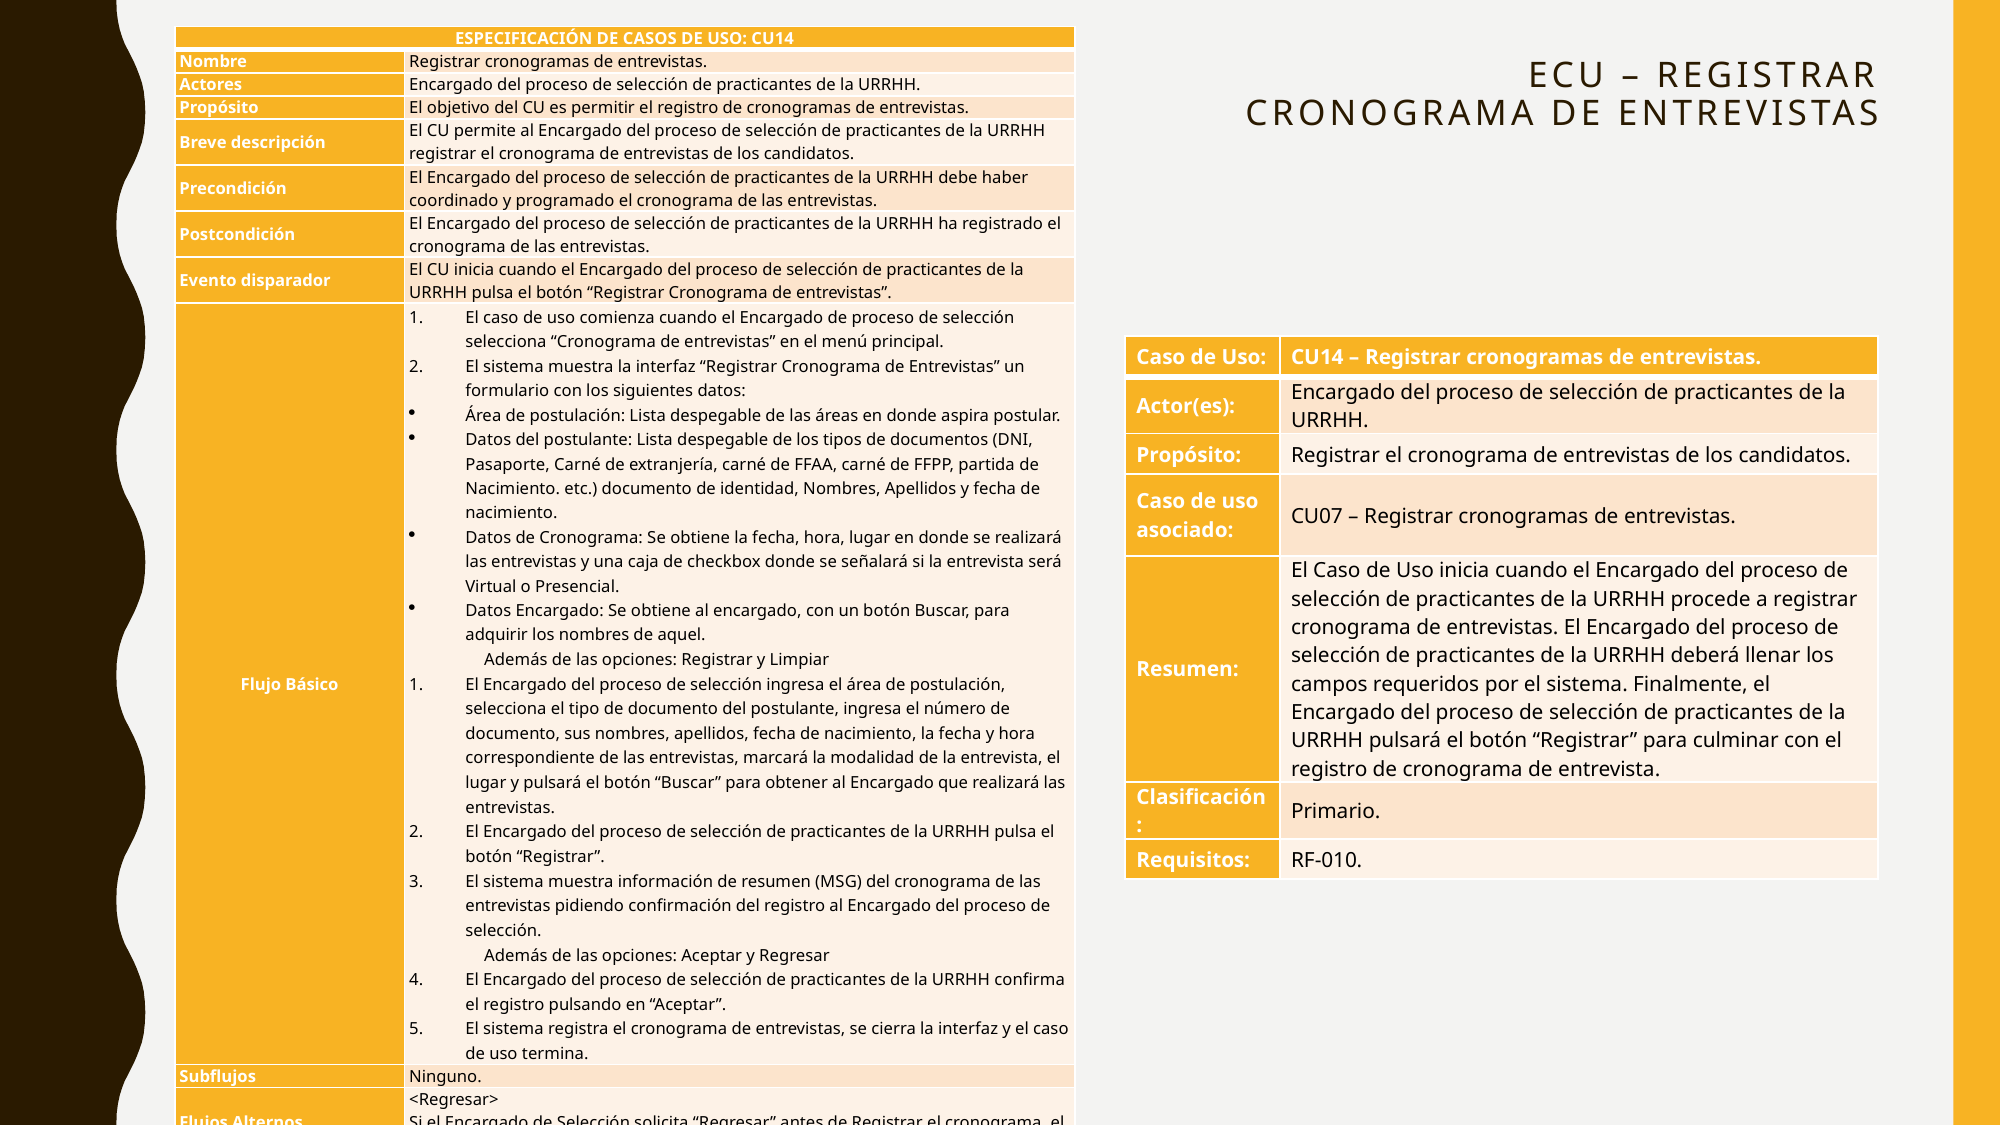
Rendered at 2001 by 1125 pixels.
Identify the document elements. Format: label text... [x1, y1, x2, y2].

table_header CU14 – Registrar cronogramas de entrevistas. [1281, 337, 1877, 374]
table_cell Nombre [176, 52, 404, 72]
table_cell El CU inicia cuando el Encargado del proceso de selección de practicantes de la URRHH pulsa el botón “Registrar Cronograma de entrevistas”. [405, 258, 1074, 302]
table_cell El Encargado del proceso de selección de practicantes de la URRHH ha registrado el cronograma de las entrevistas. [405, 212, 1074, 256]
table_cell Actores [176, 74, 404, 95]
table_cell Propósito: [1126, 434, 1279, 473]
table_header Caso de Uso: [1126, 337, 1279, 374]
table_cell Subflujos [176, 1065, 404, 1087]
table_cell Evento disparador [176, 258, 404, 302]
table_cell El objetivo del CU es permitir el registro de cronogramas de entrevistas. [405, 97, 1074, 118]
table_cell Ninguno. [405, 1065, 1074, 1087]
table_header ESPECIFICACIÓN DE CASOS DE USO: CU14 [176, 27, 1074, 47]
table_cell El caso de uso comienza cuando el Encargado de proceso de selección selecciona “Cronograma de entrevistas” en el menú principal. El sistema muestra la interfaz “Registrar Cronograma de Entrevistas” un formulario con los siguientes datos: Área de postulación: Lista despegable de las áreas en donde aspira postular. Datos del postulante: Lista despegable de los tipos de documentos (DNI, Pasaporte, Carné de extranjería, carné de FFAA, carné de FFPP, partida de Nacimiento. etc.) documento de identidad, Nombres, Apellidos y fecha de nacimiento. Datos de Cronograma: Se obtiene la fecha, hora, lugar en donde se realizará las entrevistas y una caja de checkbox donde se señalará si la entrevista será Virtual o Presencial. Datos Encargado: Se obtiene al encargado, con un botón Buscar, para adquirir los nombres de aquel. Además de las opciones: Registrar y Limpiar El Encargado del proceso de selección ingresa el área de postulación, selecciona el tipo de documento del postulante, ingresa el número de documento, sus nombres, apellidos, fecha de nacimiento, la fecha y hora correspondiente de las entrevistas, marcará la modalidad de la entrevista, el lugar y pulsará el botón “Buscar” para obtener al Encargado que realizará las entrevistas. El Encargado del proceso de selección de practicantes de la URRHH pulsa el botón “Registrar”. El sistema muestra información de resumen (MSG) del cronograma de las entrevistas pidiendo confirmación del registro al Encargado del proceso de selección. Además de las opciones: Aceptar y Regresar El Encargado del proceso de selección de practicantes de la URRHH confirma el registro pulsando en “Aceptar”. El sistema registra el cronograma de entrevistas, se cierra la interfaz y el caso de uso termina. [405, 304, 1074, 1064]
table_cell Encargado del proceso de selección de practicantes de la URRHH. [1281, 380, 1877, 433]
table_cell Flujo Básico [176, 304, 404, 1064]
table_cell Breve descripción [176, 120, 404, 164]
table_cell Precondición [176, 166, 404, 210]
table_cell Flujos Alternos [176, 1088, 404, 1125]
table_cell Registrar el cronograma de entrevistas de los candidatos. [1281, 434, 1877, 473]
table_cell Caso de uso asociado: [1126, 475, 1279, 555]
table_cell El Caso de Uso inicia cuando el Encargado del proceso de selección de practicantes de la URRHH procede a registrar cronograma de entrevistas. El Encargado del proceso de selección de practicantes de la URRHH deberá llenar los campos requeridos por el sistema. Finalmente, el Encargado del proceso de selección de practicantes de la URRHH pulsará el botón “Registrar” para culminar con el registro de cronograma de entrevista. [1281, 557, 1877, 781]
table_cell Registrar cronogramas de entrevistas. [405, 52, 1074, 72]
table_cell El CU permite al Encargado del proceso de selección de practicantes de la URRHH registrar el cronograma de entrevistas de los candidatos. [405, 120, 1074, 164]
title ECU – Registrar cronograma de entrevistas [1208, 49, 1895, 144]
table_cell Primario. [1281, 783, 1877, 838]
table_cell Encargado del proceso de selección de practicantes de la URRHH. [405, 74, 1074, 95]
table_cell CU07 – Registrar cronogramas de entrevistas. [1281, 475, 1877, 555]
table_cell El Encargado del proceso de selección de practicantes de la URRHH debe haber coordinado y programado el cronograma de las entrevistas. [405, 166, 1074, 210]
table_cell Actor(es): [1126, 380, 1279, 433]
table_cell RF-010. [1281, 840, 1877, 878]
table_cell Requisitos: [1126, 840, 1279, 878]
table_cell Resumen: [1126, 557, 1279, 781]
table_cell Clasificación: [1126, 783, 1279, 838]
table_cell Postcondición [176, 212, 404, 256]
table_cell Propósito [176, 97, 404, 118]
table_cell <Regresar> Si el Encargado de Selección solicita “Regresar” antes de Registrar el cronograma, el sistema cierra la interfaz y retorna al inicio del caso. [405, 1088, 1074, 1125]
